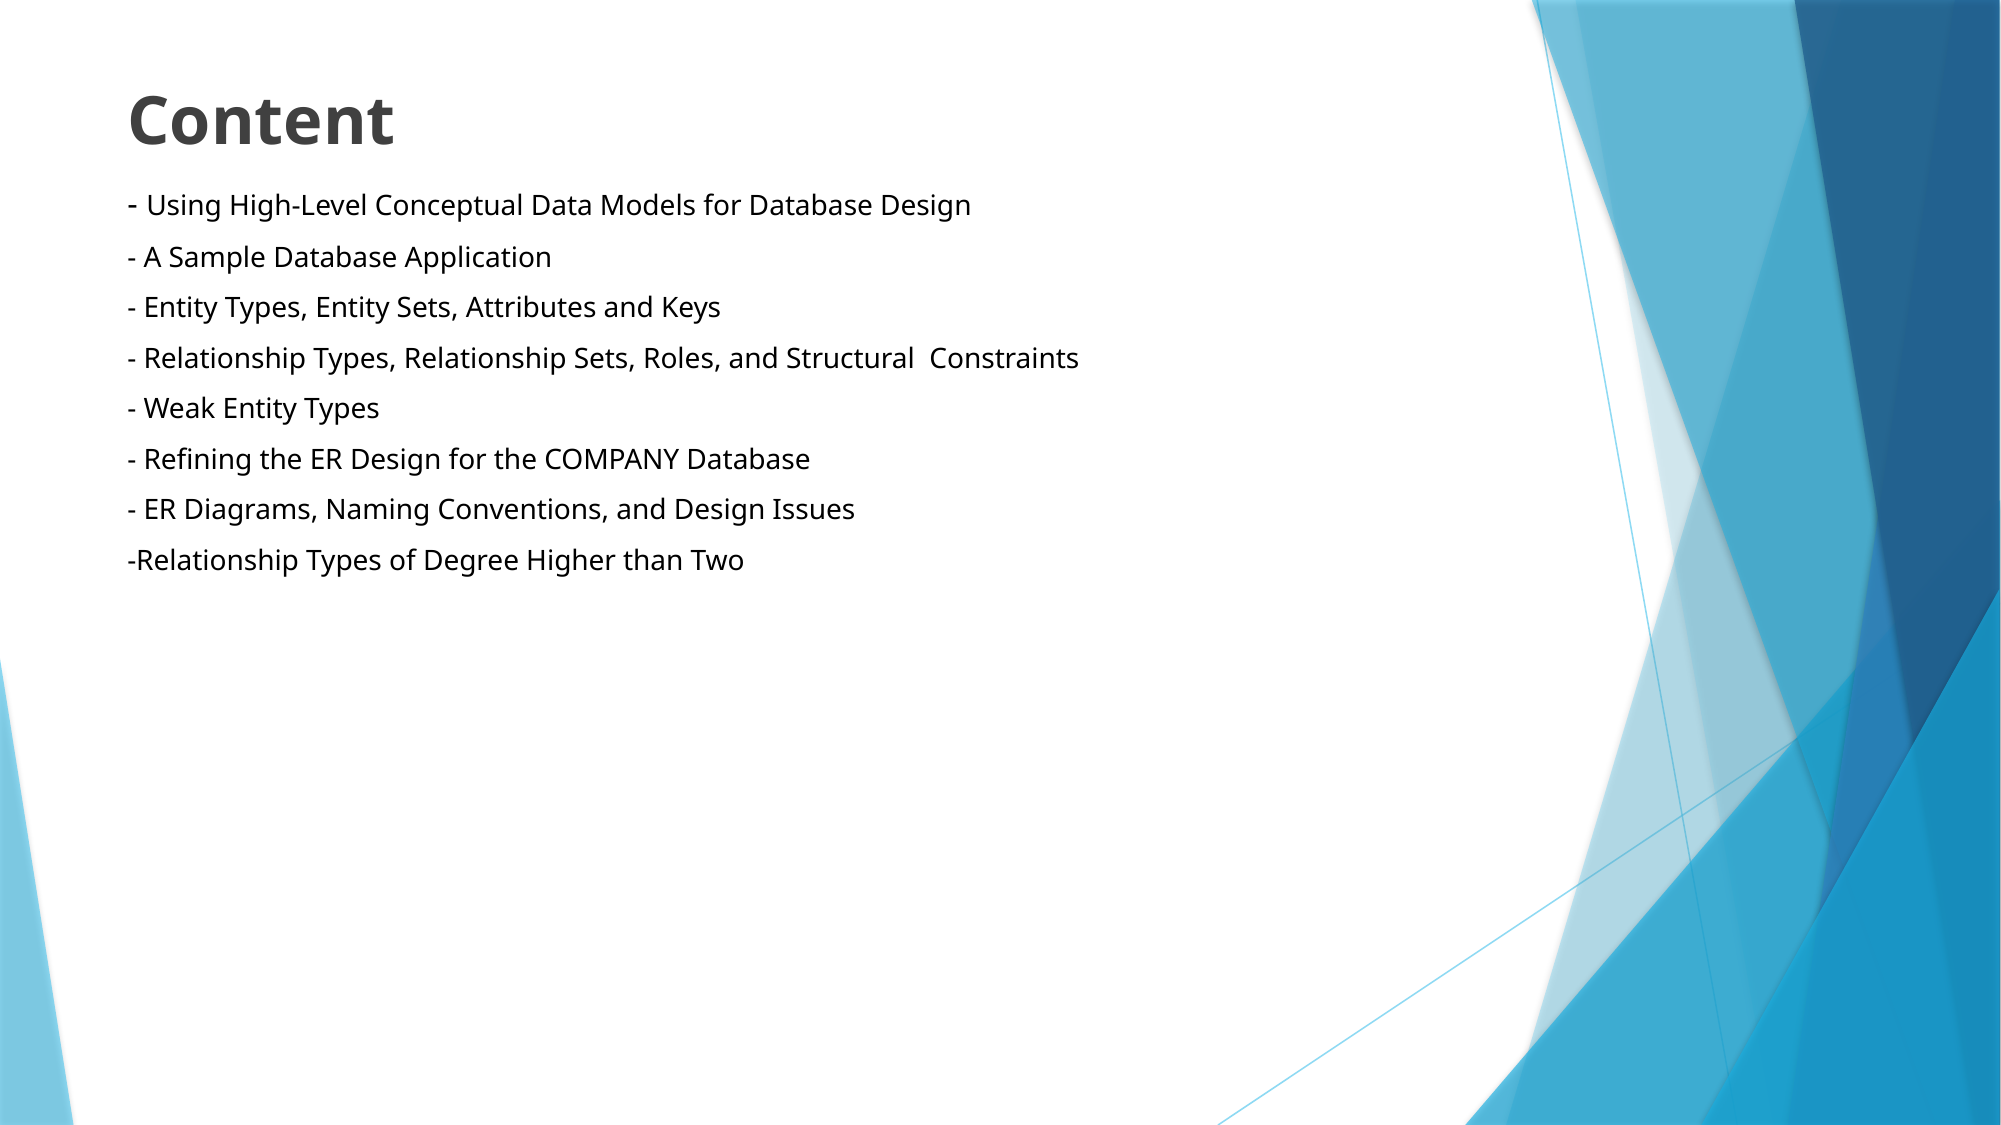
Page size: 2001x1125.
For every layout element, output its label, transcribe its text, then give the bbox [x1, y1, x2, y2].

title - Using High-Level Conceptual Data Models for Database Design - A Sample Database Application - Entity Types, Entity Sets, Attributes and Keys - Relationship Types, Relationship Sets, Roles, and Structural Constraints - Weak Entity Types - Refining the ER Design for the COMPANY Database - ER Diagrams, Naming Conventions, and Design Issues -Relationship Types of Degree Higher than Two [112, 156, 1603, 834]
list Content [112, 70, 1513, 264]
